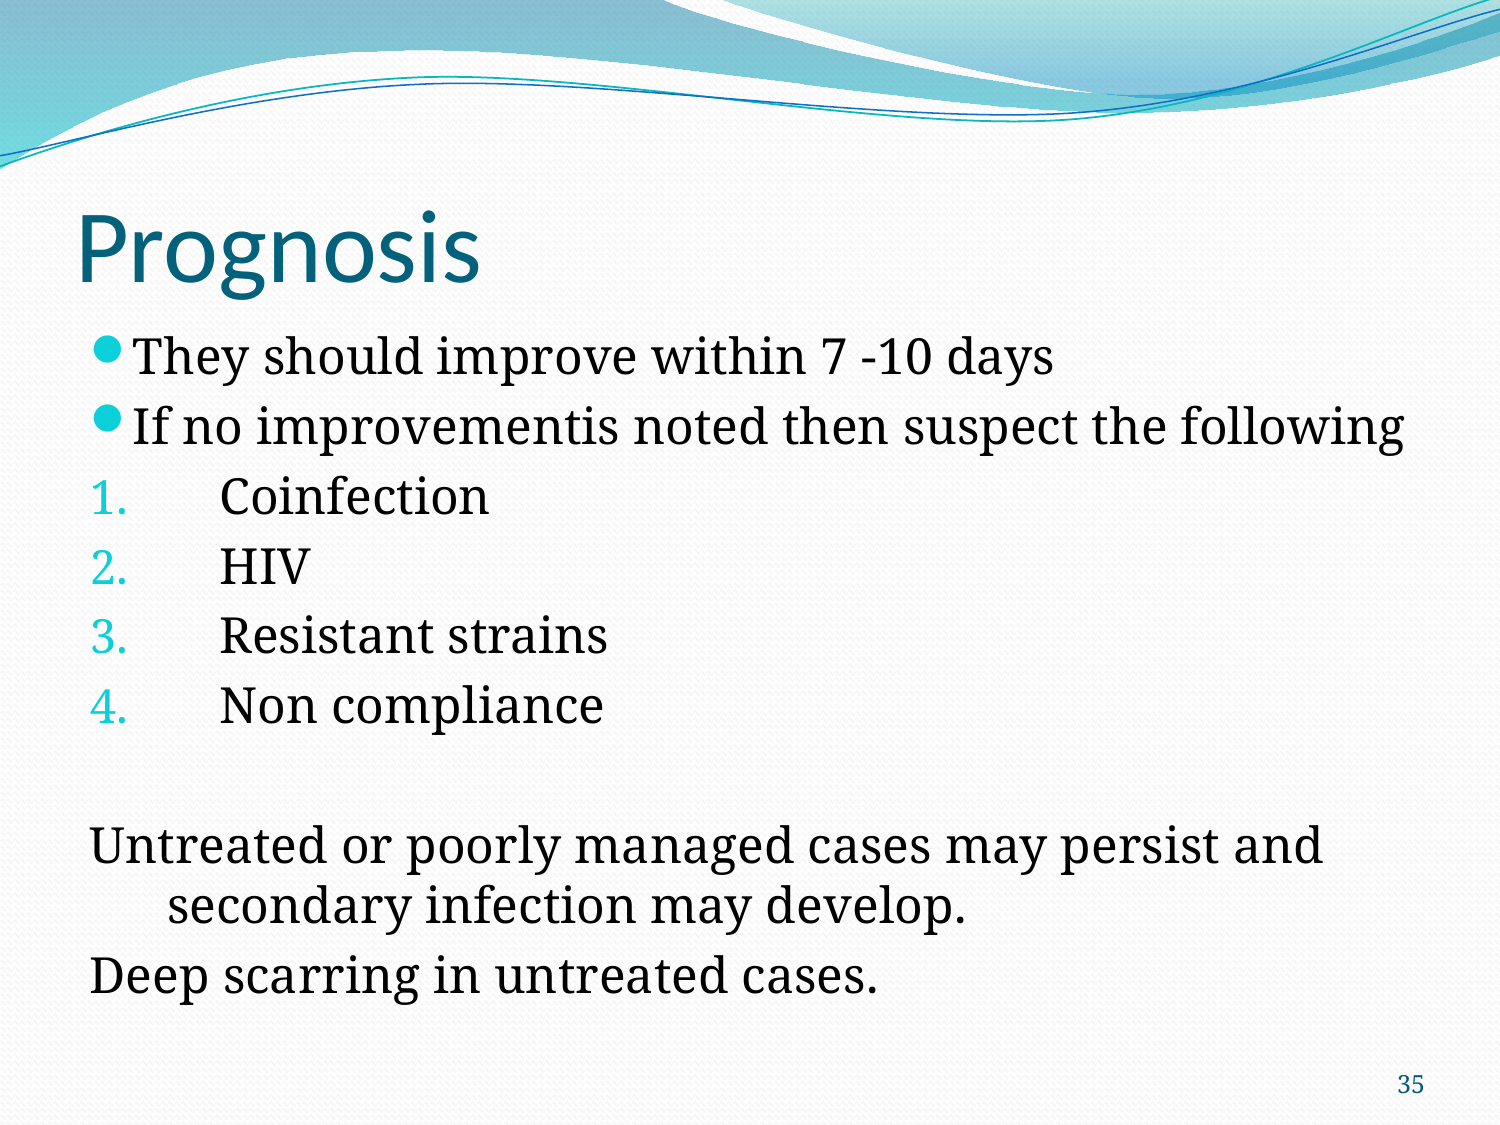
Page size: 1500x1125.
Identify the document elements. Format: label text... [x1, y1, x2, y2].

list They should improve within 7 -10 days If no improvementis noted then suspect the following Coinfection HIV Resistant strains Non compliance Untreated or poorly managed cases may persist and secondary infection may develop. Deep scarring in untreated cases. [75, 317, 1425, 1038]
title Prognosis [75, 115, 1425, 303]
slide_number 35 [1299, 1042, 1425, 1103]
